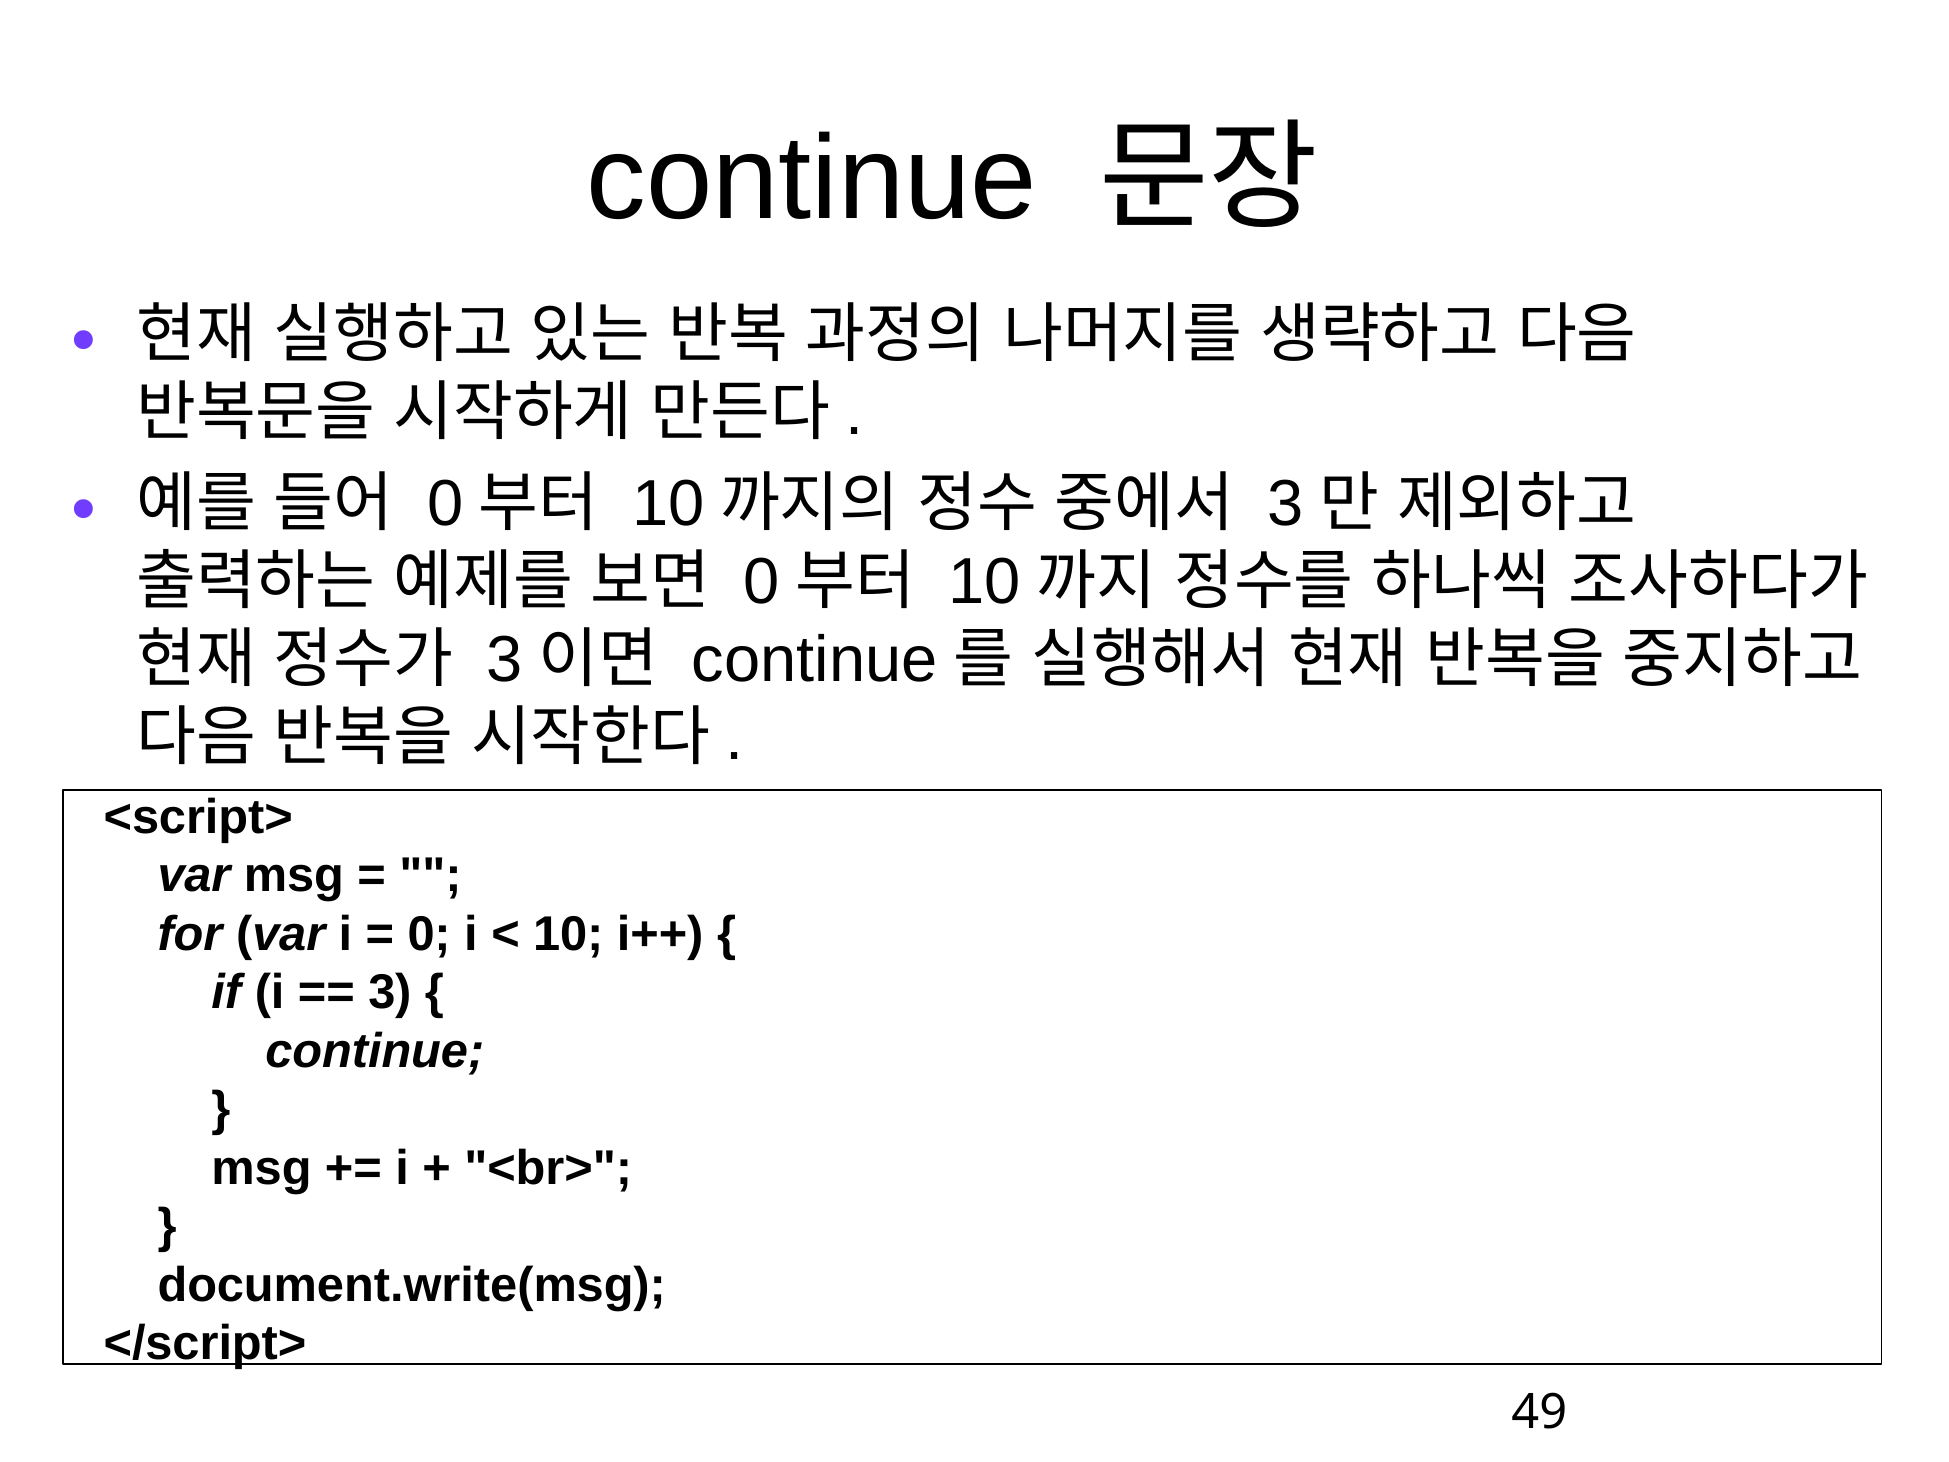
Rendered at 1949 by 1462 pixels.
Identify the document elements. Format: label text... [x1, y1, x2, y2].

text_box ‹#› [1496, 1372, 1899, 1462]
text_box 현재 실행하고 있는 반복 과정의 나머지를 생략하고 다음 반복문을 시작하게 만든다. 예를 들어 0부터 10까지의 정수 중에서 3만 제외하고 출력하는 예제를 보면 0부터 10까지 정수를 하나씩 조사하다가 현재 정수가 3이면 continue를 실행해서 현재 반복을 중지하고 다음 반복을 시작한다. [48, 284, 1897, 1343]
text_box continue 문장 [156, 92, 1749, 255]
text_box <script> var msg = ""; for (var i = 0; i < 10; i++) { if (i == 3) { continue; } msg += i + "<br>"; } document.write(msg); </script> [63, 789, 1882, 1365]
